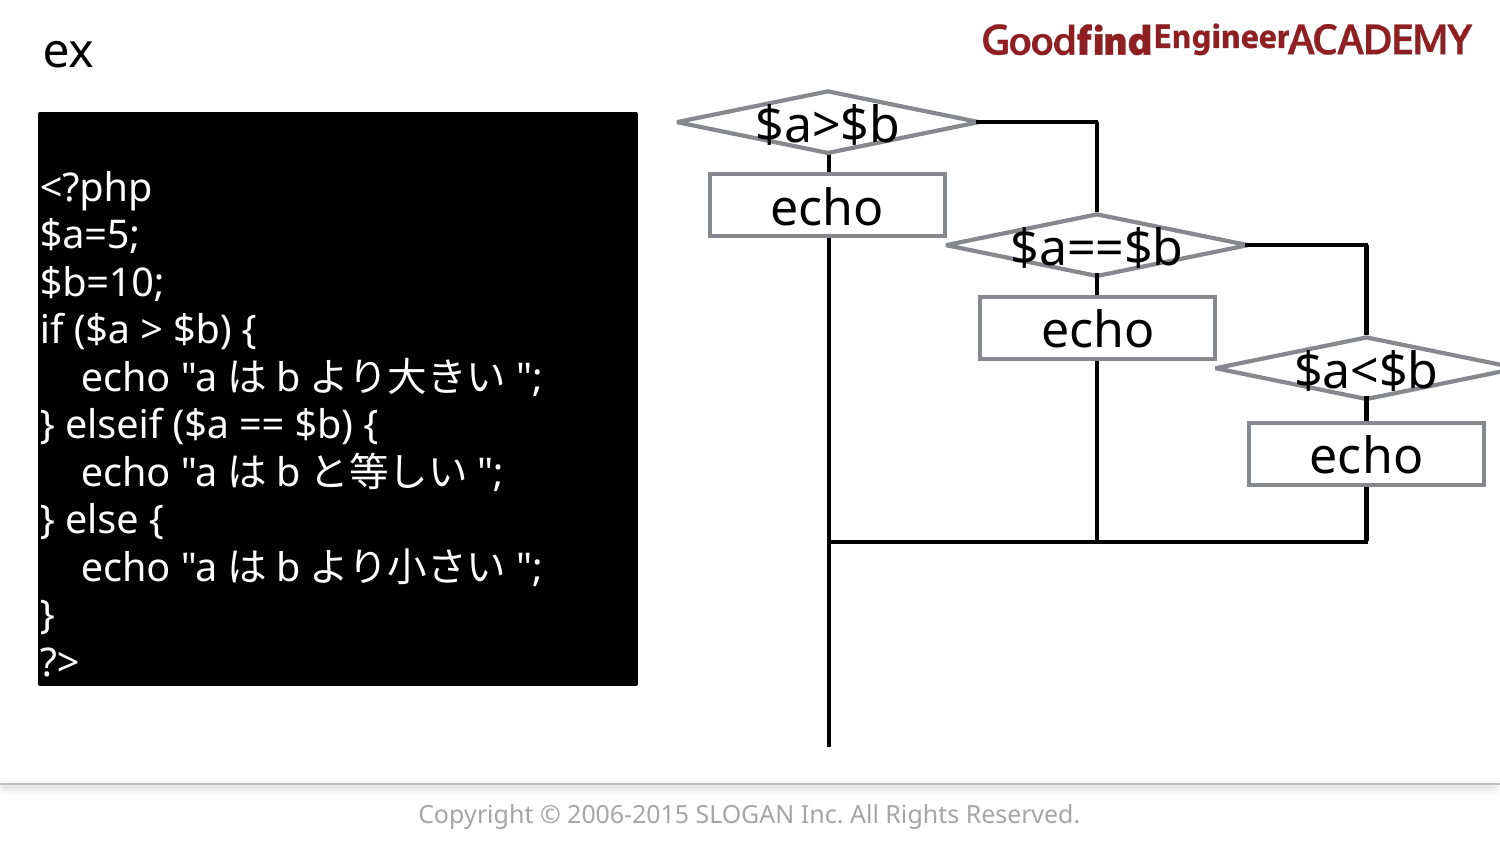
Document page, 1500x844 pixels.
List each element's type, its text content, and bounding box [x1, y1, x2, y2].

text_box ex [37, 14, 100, 83]
picture [963, 4, 1492, 74]
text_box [676, 91, 1500, 748]
text_box <?php $a=5; $b=10; if ($a > $b) { echo "aはbより大きい"; } elseif ($a == $b) { echo "aはbと等しい"; } else { echo "aはbより小さい"; } ?> [38, 112, 638, 686]
